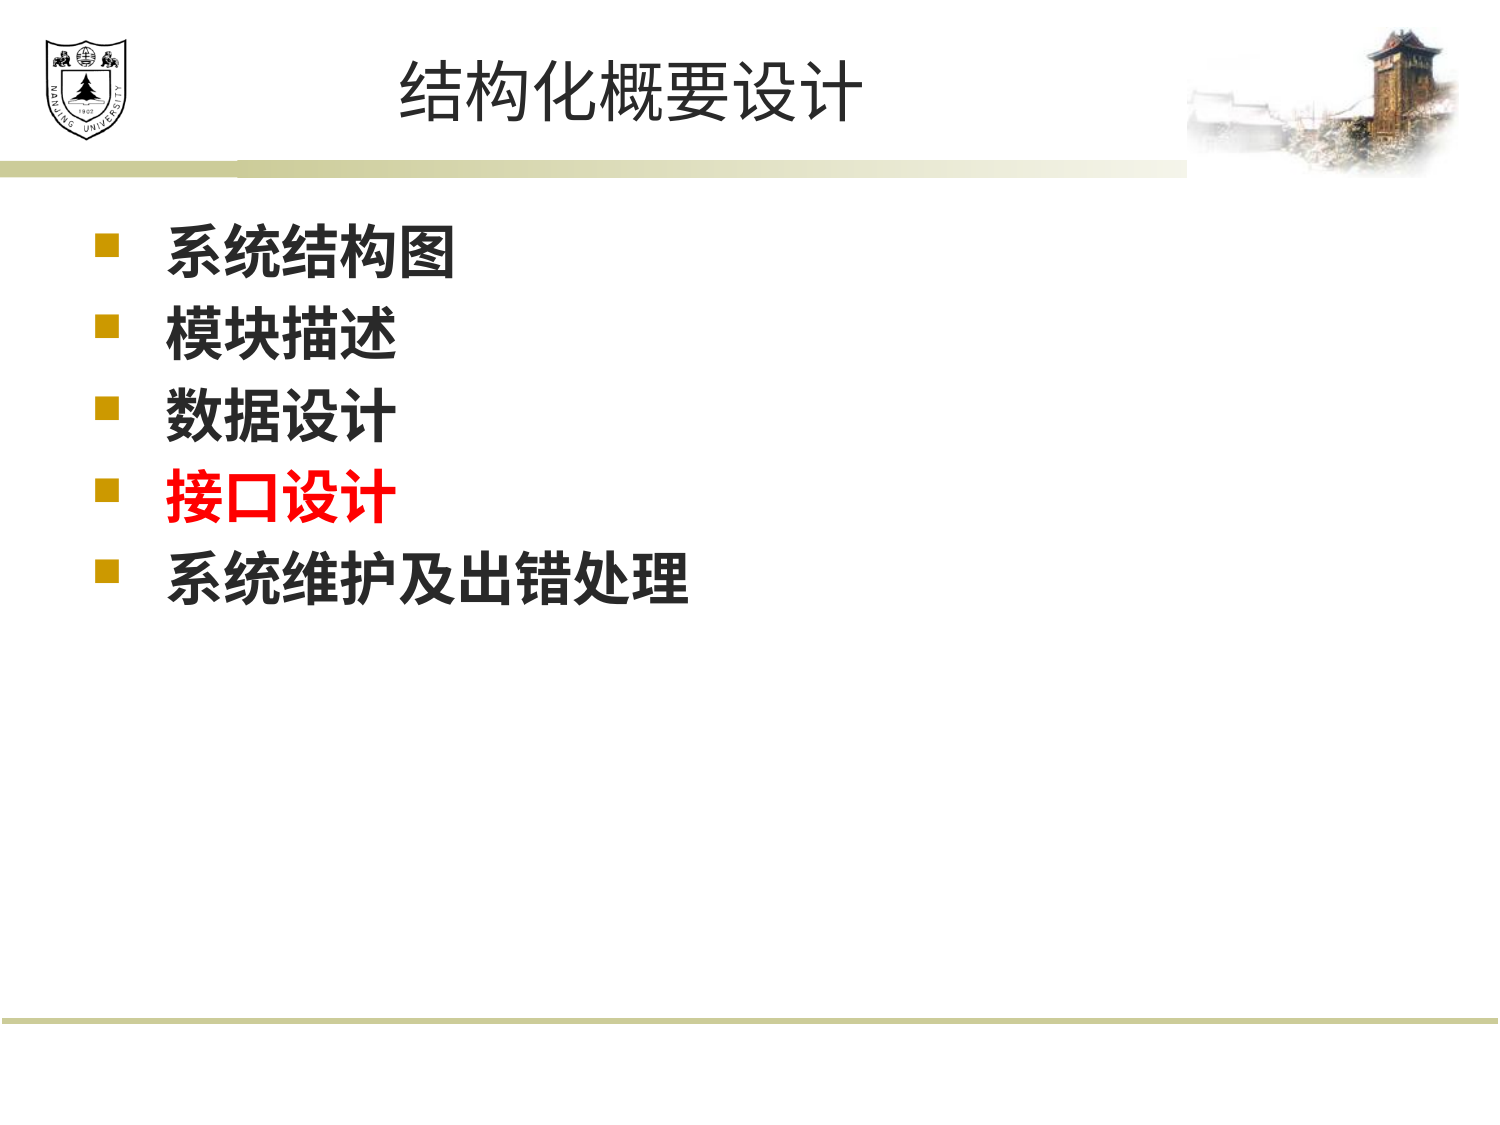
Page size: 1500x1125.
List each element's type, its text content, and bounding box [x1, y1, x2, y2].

picture [1187, 27, 1459, 178]
picture [2, 1018, 1498, 1024]
picture [41, 36, 131, 143]
title 结构化概要设计 [171, 42, 1093, 138]
list 系统结构图 模块描述 数据设计 接口设计 系统维护及出错处理 [76, 208, 1413, 964]
